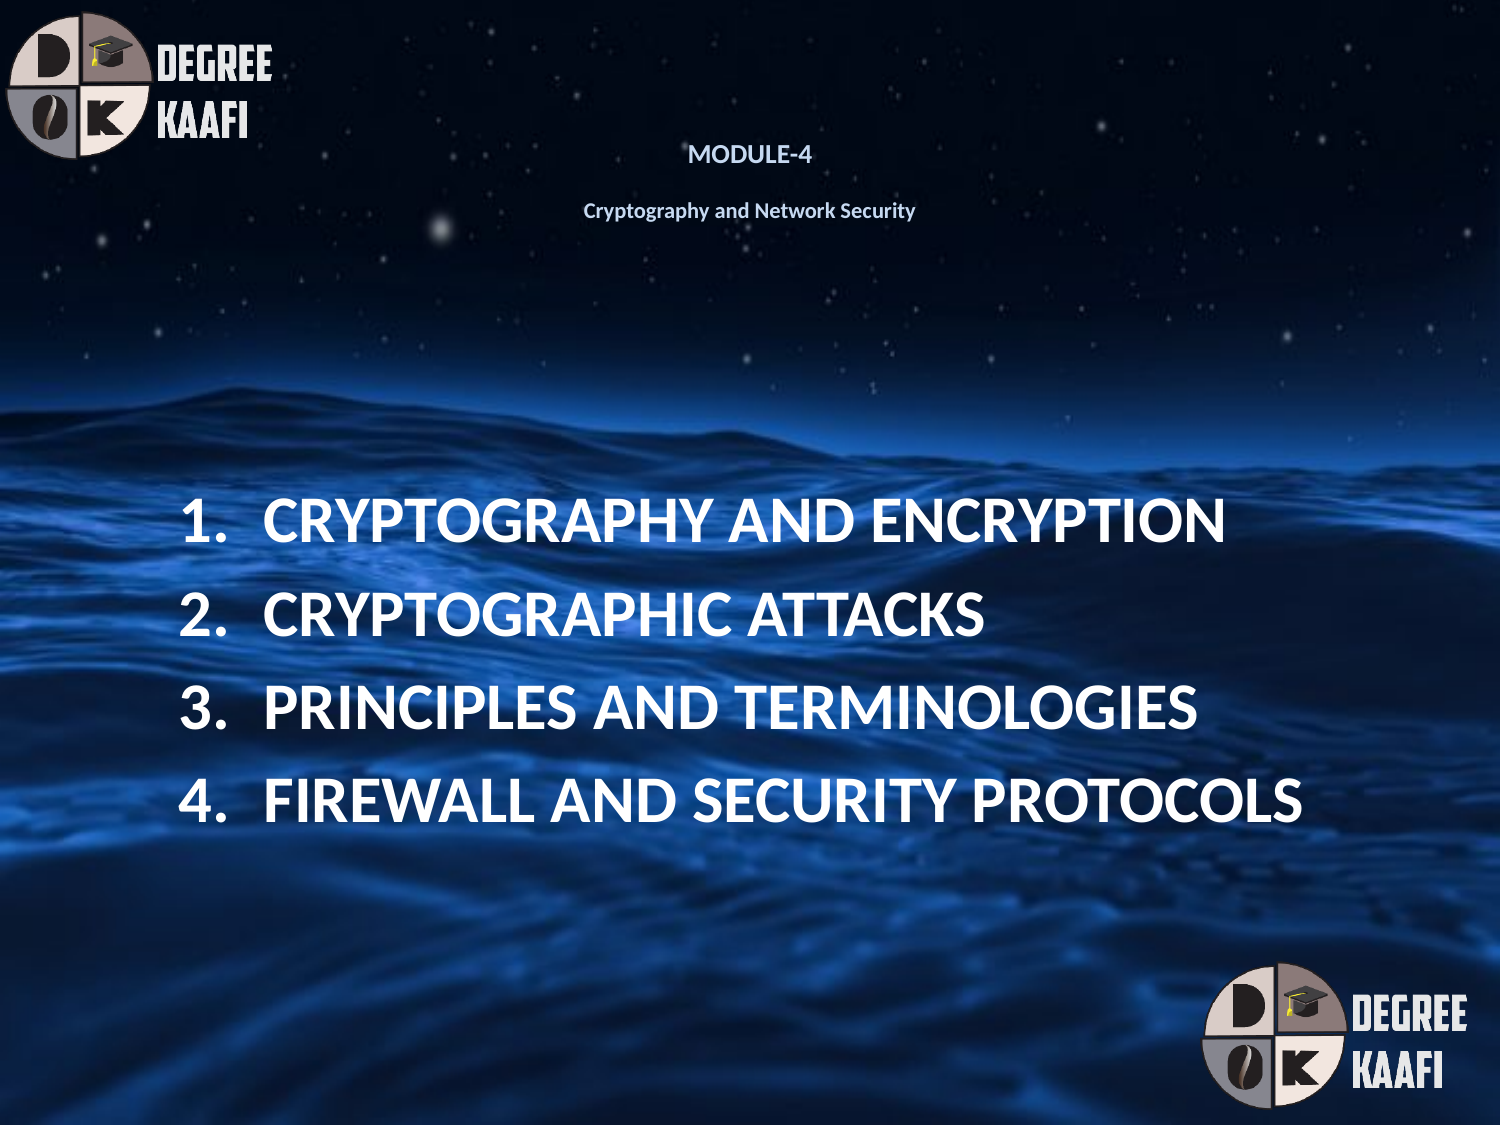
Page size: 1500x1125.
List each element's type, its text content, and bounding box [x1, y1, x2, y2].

title MODULE-4 Cryptography and Network Security [75, 45, 1425, 233]
list CRYPTOGRAPHY AND ENCRYPTION CRYPTOGRAPHIC ATTACKS PRINCIPLES AND TERMINOLOGIES FIREWALL AND SECURITY PROTOCOLS [164, 468, 1468, 957]
picture [0, 0, 1500, 1125]
